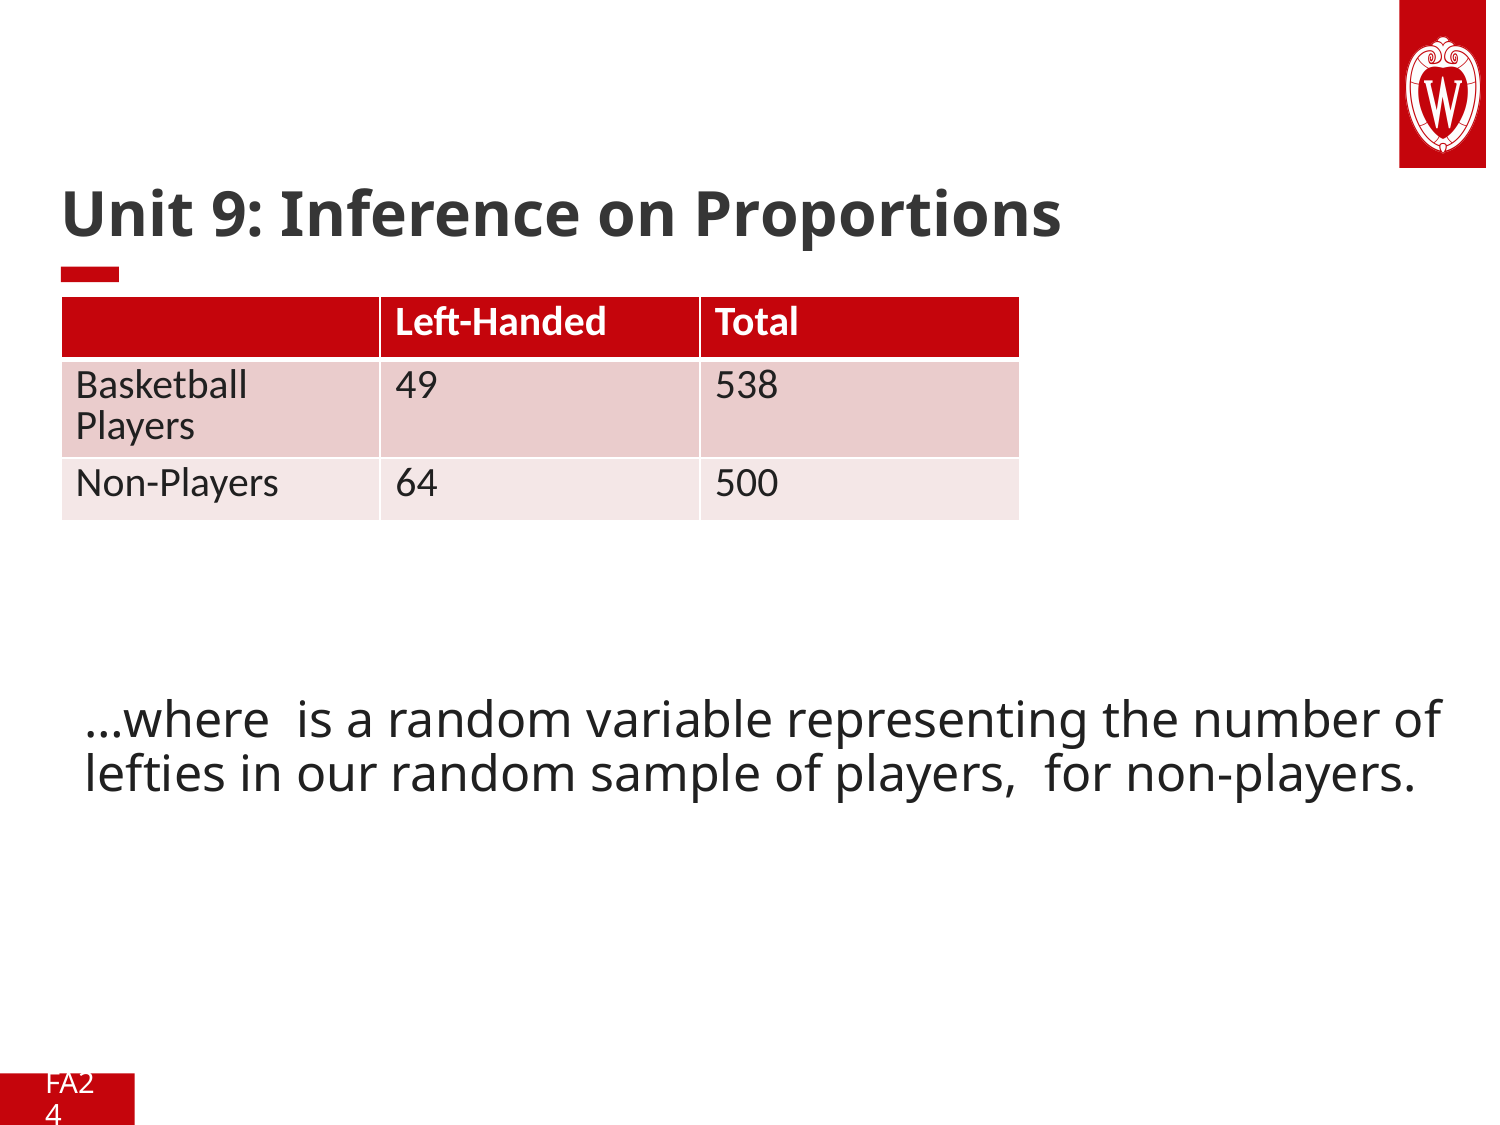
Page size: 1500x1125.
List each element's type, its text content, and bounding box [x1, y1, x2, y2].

table_header Total [701, 297, 1019, 357]
table_header [62, 297, 379, 357]
list FA24 [0, 1073, 135, 1125]
table_cell 500 [701, 459, 1019, 520]
table_cell 64 [381, 459, 699, 520]
picture [1405, 36, 1481, 154]
table_header Left-Handed [381, 297, 699, 357]
table_cell Non-Players [62, 459, 379, 520]
title Unit 9: Inference on Proportions [60, 75, 1374, 250]
table_cell 538 [701, 362, 1019, 457]
table_cell 49 [381, 362, 699, 457]
table_cell Basketball Players [62, 362, 379, 457]
